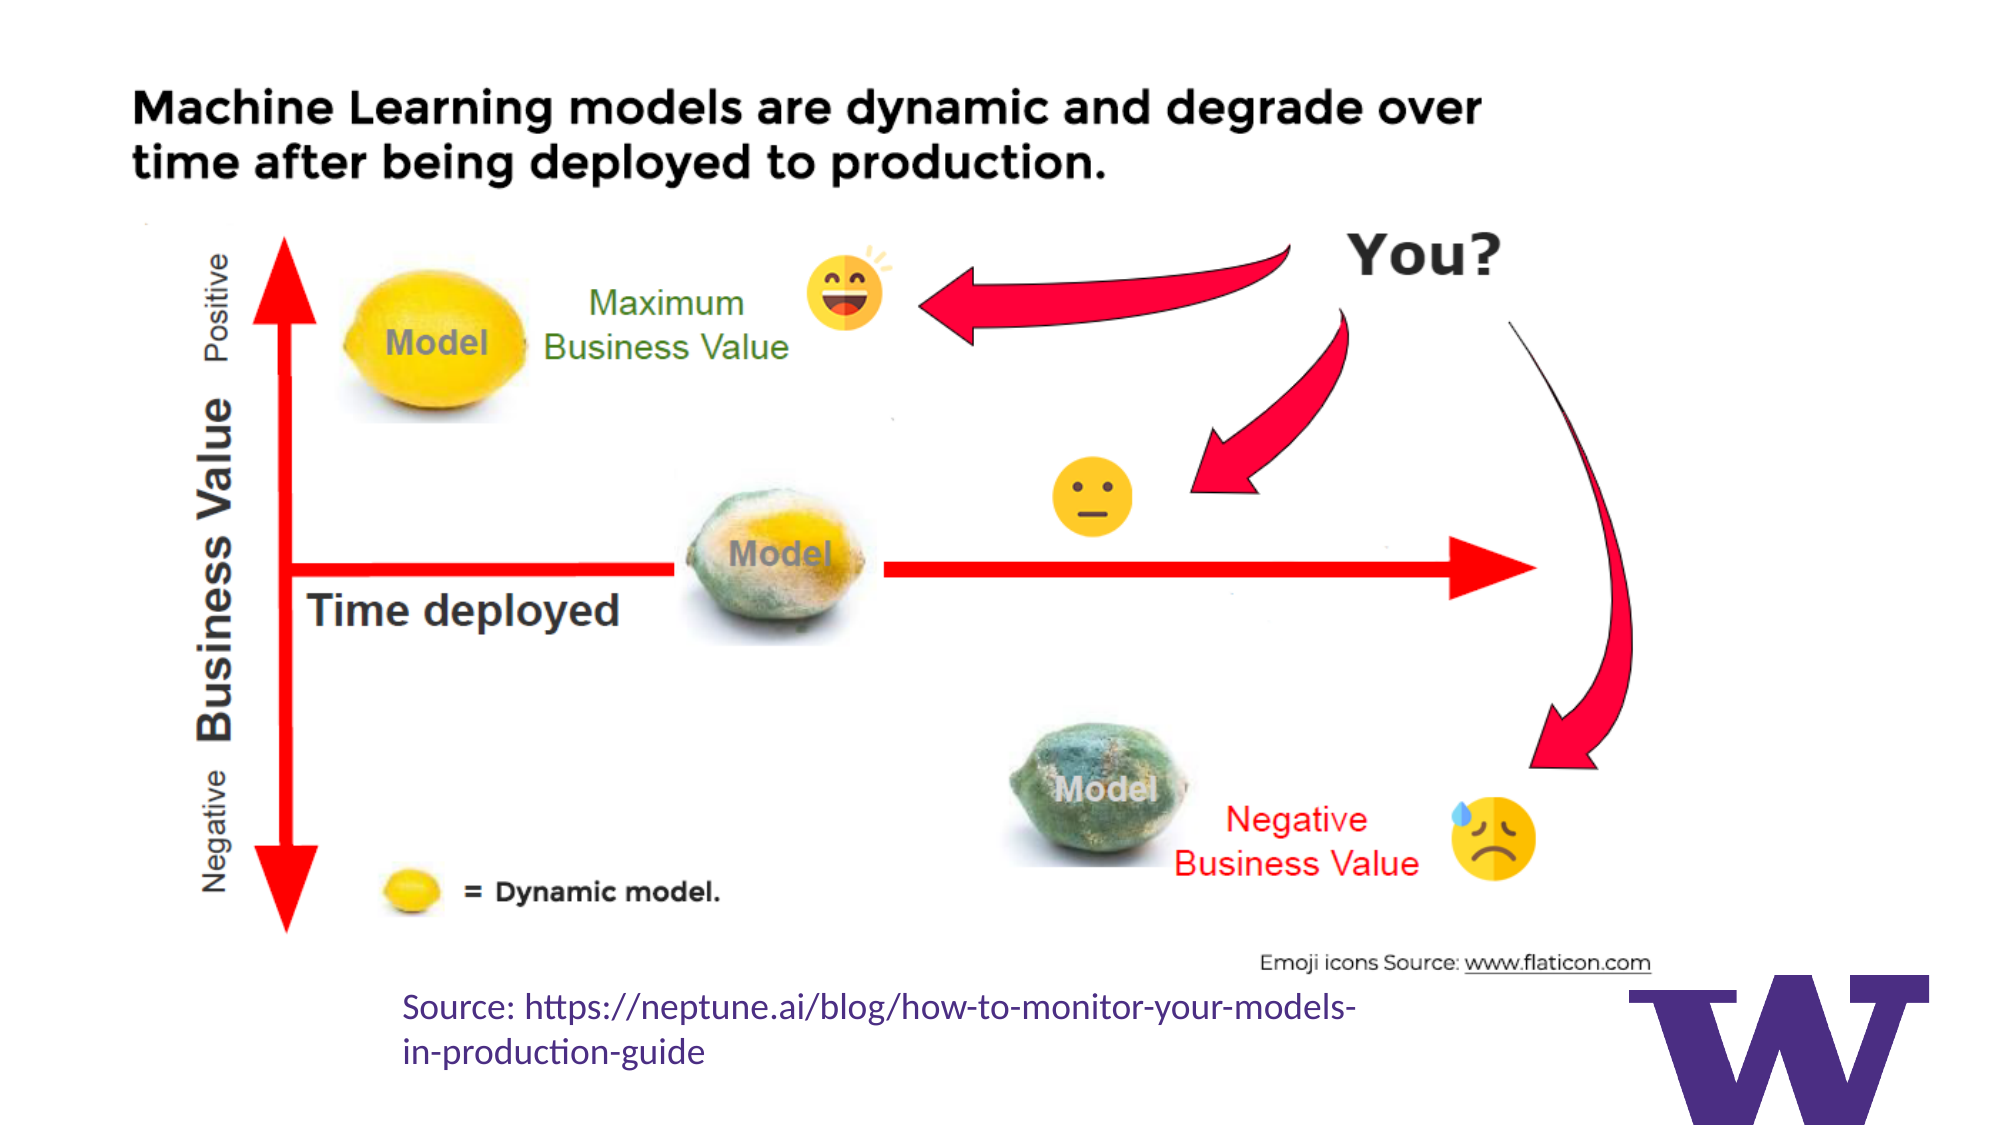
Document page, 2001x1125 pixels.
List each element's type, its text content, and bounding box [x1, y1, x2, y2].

picture [91, 44, 1930, 1125]
text_box Source: https://neptune.ai/blog/how-to-monitor-your-models-in-production-guide [387, 998, 1388, 1080]
